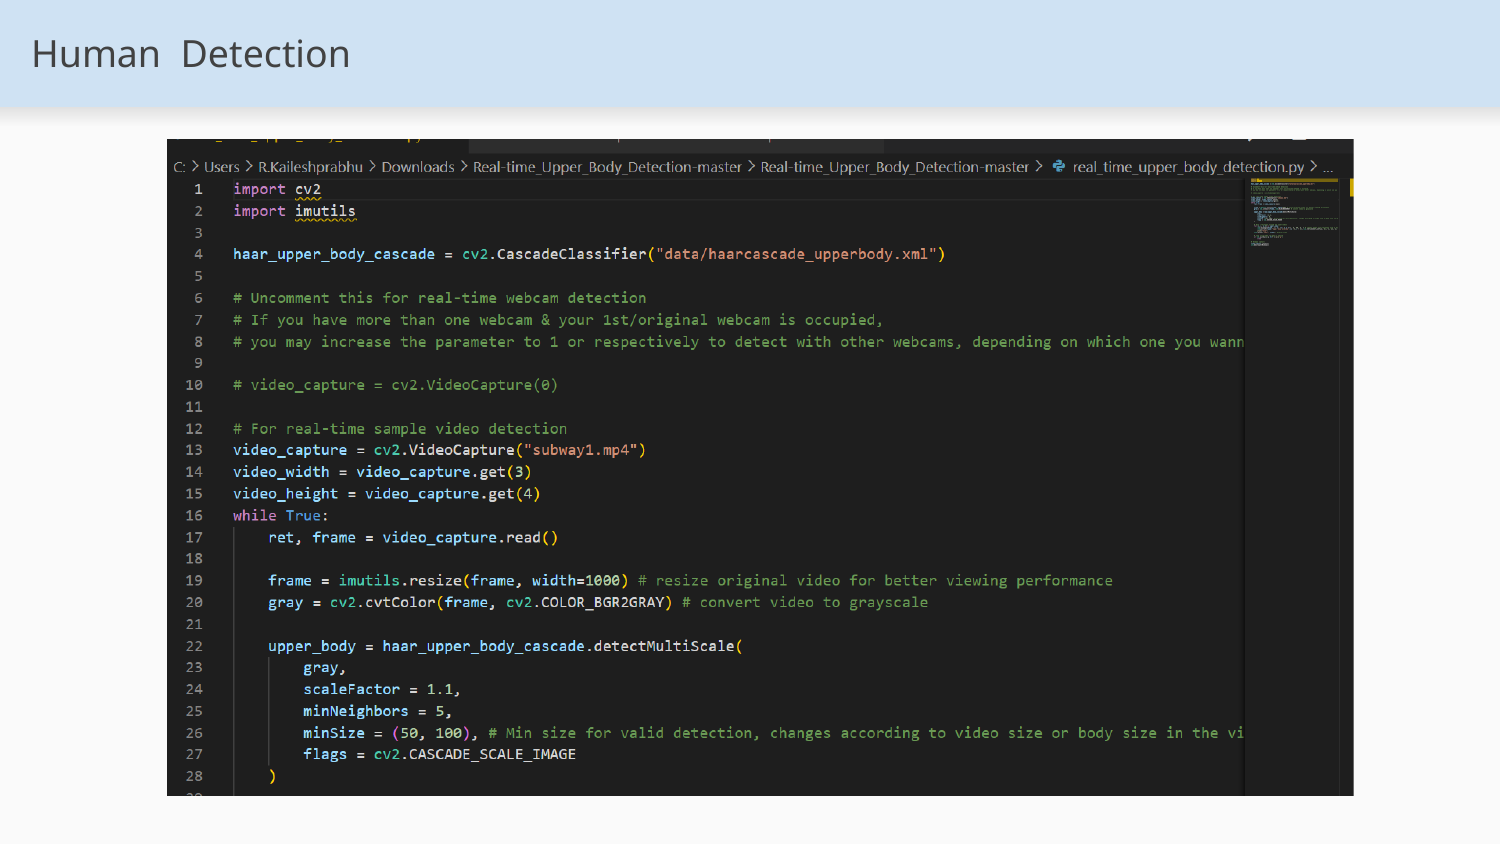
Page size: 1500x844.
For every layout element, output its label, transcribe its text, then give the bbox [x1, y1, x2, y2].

picture [166, 138, 1354, 796]
title Human Detection [16, 2, 1464, 102]
